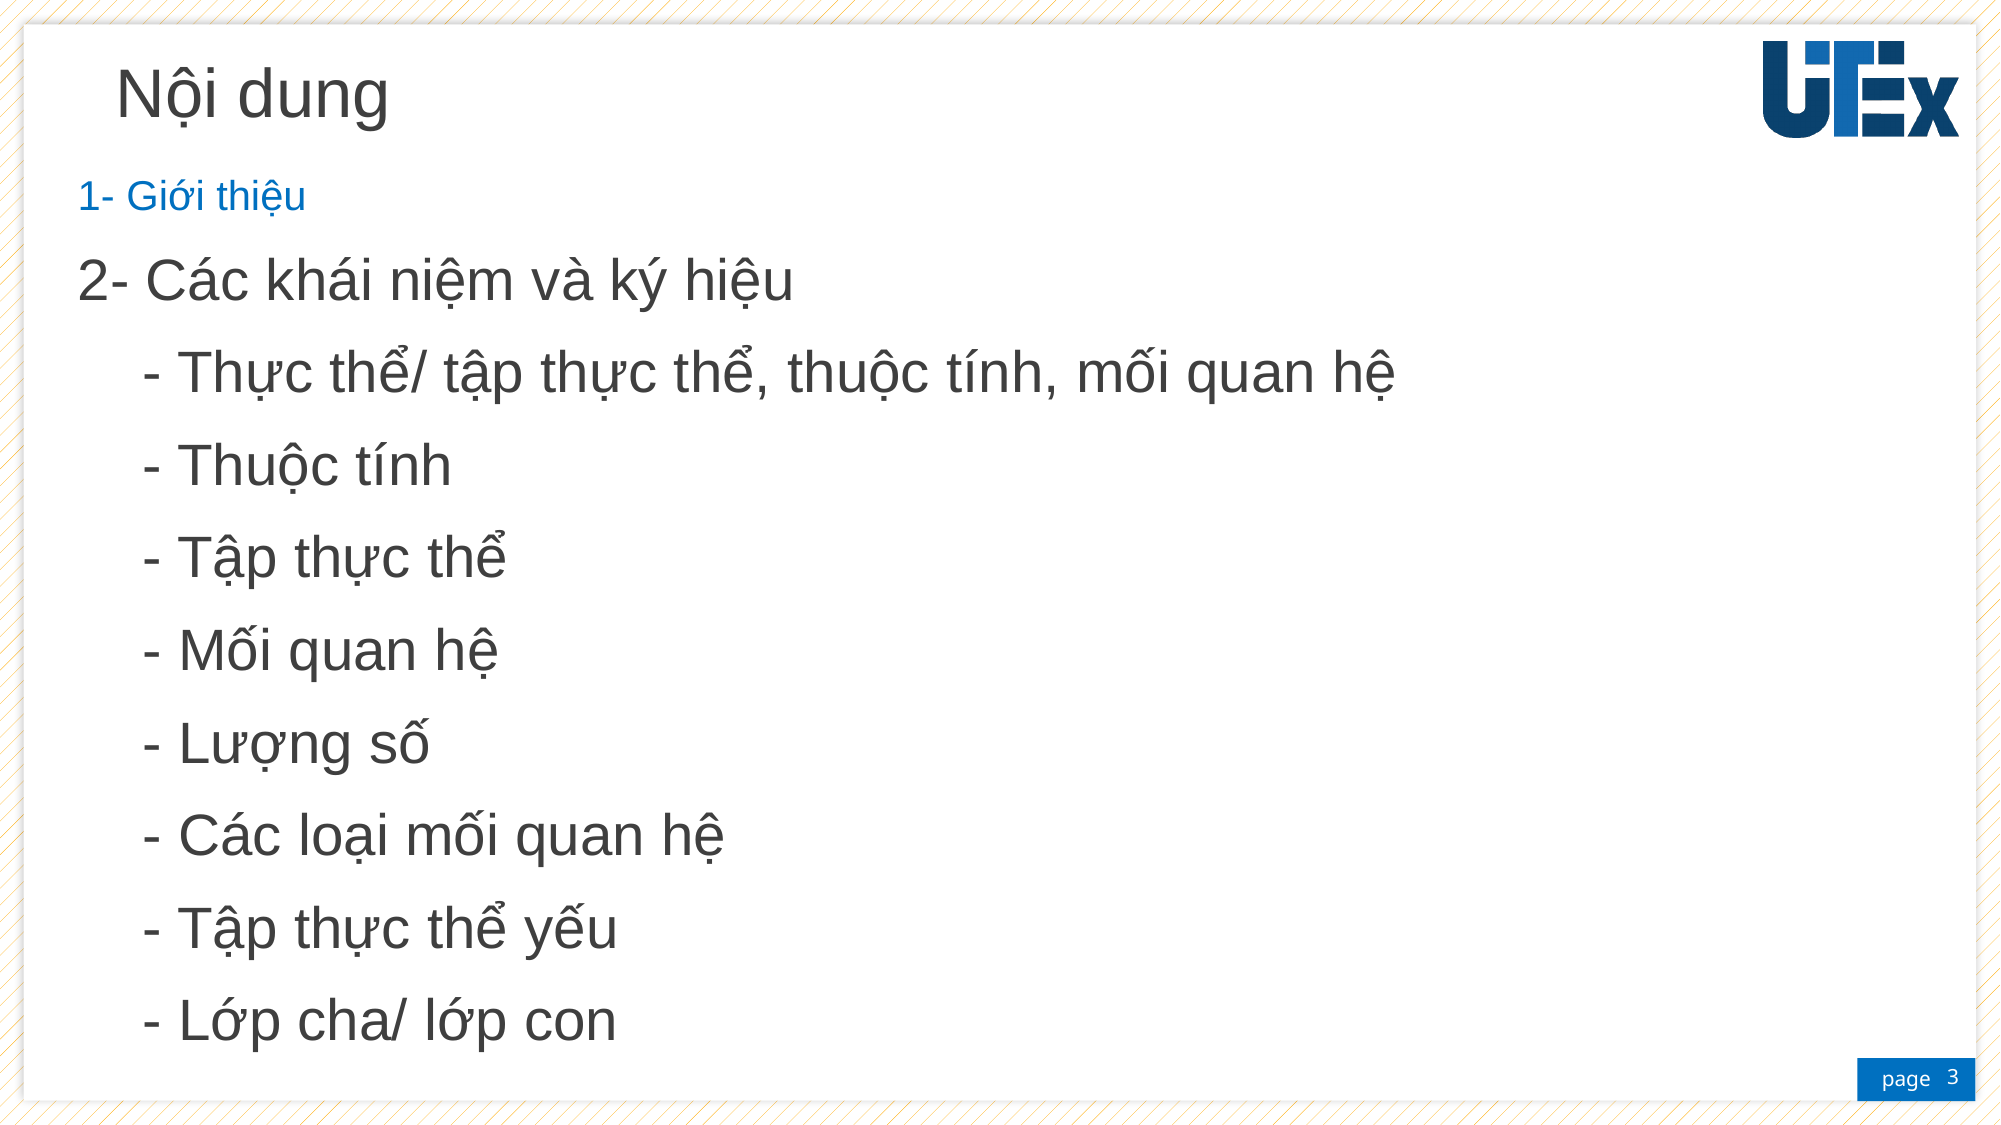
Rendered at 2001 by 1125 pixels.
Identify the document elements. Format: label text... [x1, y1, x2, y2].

slide_number 3 [1882, 1055, 1974, 1101]
picture [1763, 41, 1959, 138]
list 1- Giới thiệu 2- Các khái niệm và ký hiệu - Thực thể/ tập thực thể, thuộc tính, mối quan hệ - Thuộc tính - Tập thực thể - Mối quan hệ - Lượng số - Các loại mối quan hệ - Tập thực thể yếu - Lớp cha/ lớp con [62, 156, 1762, 910]
title Nội dung [100, 50, 1395, 140]
